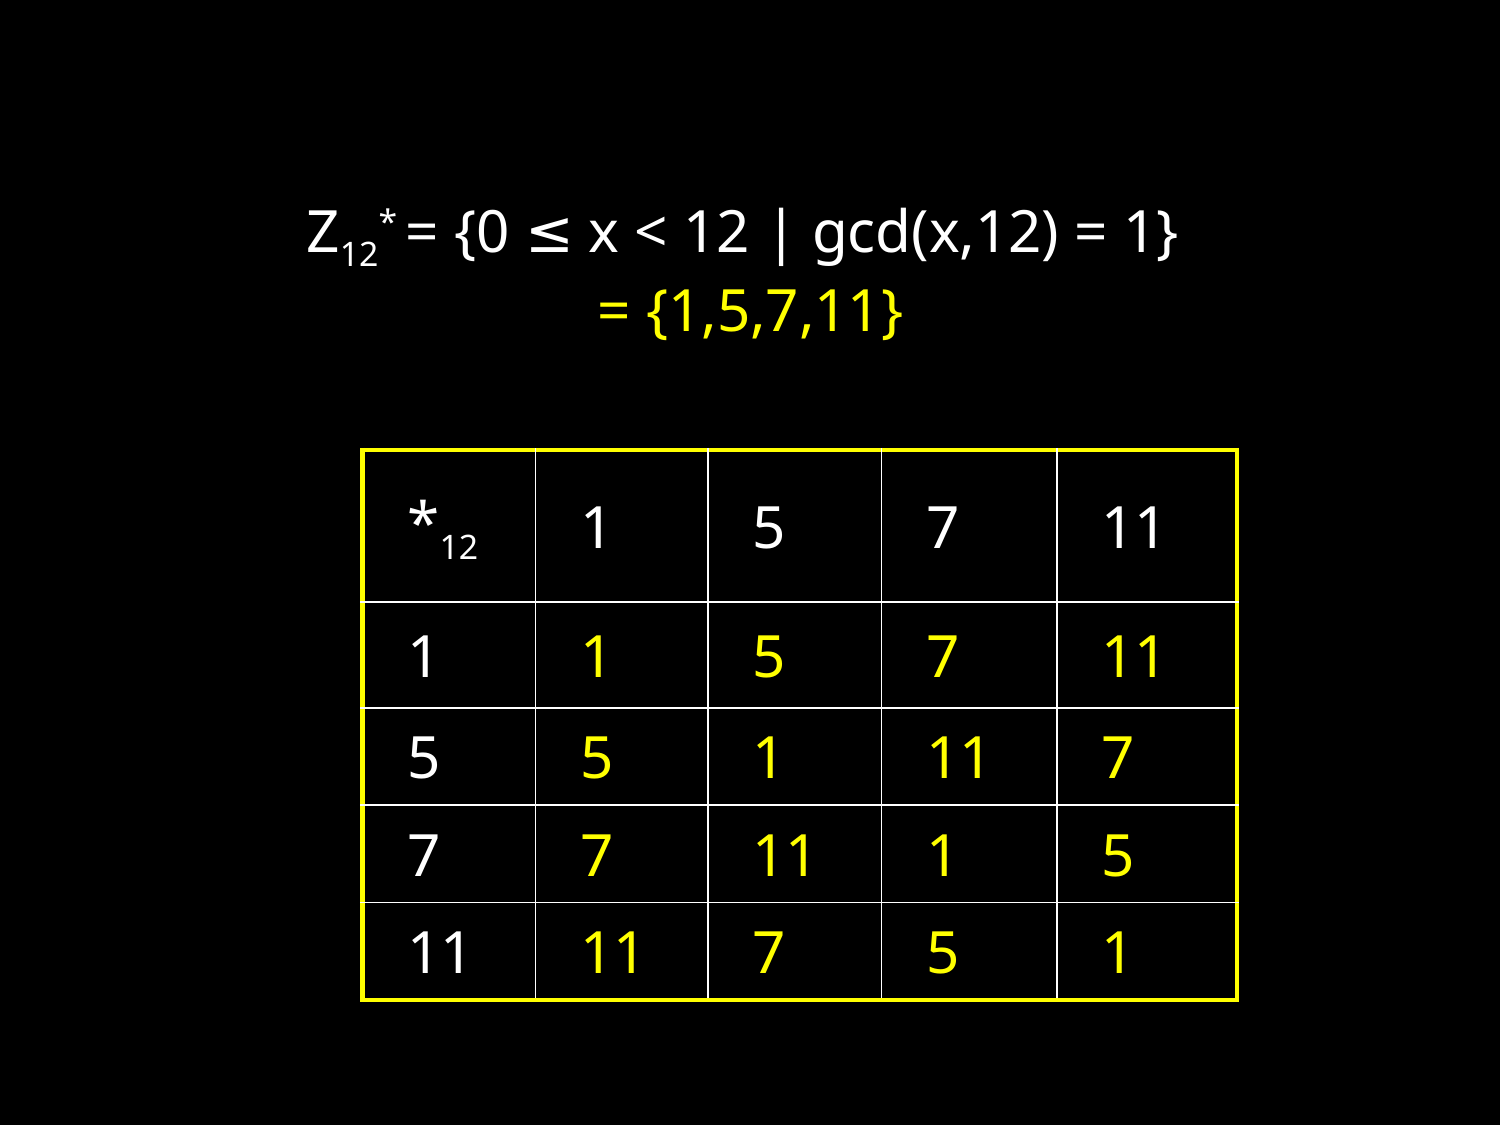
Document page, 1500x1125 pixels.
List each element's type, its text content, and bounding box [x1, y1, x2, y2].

table_cell 7 [882, 603, 1056, 707]
table_header 5 [709, 452, 881, 601]
table_cell 7 [536, 806, 707, 902]
table_cell 5 [536, 709, 707, 804]
table_header 1 [536, 452, 707, 601]
table_header 11 [1058, 452, 1235, 601]
table_cell 1 [709, 709, 881, 804]
table_cell 7 [365, 806, 535, 902]
table_cell 7 [709, 903, 881, 998]
table_cell 5 [1058, 806, 1235, 902]
text_box Z12* = {0 ≤ x < 12 | gcd(x,12) = 1} = {1,5,7,11} [205, 186, 1296, 351]
table_cell 5 [709, 603, 881, 707]
table_cell 1 [365, 603, 535, 707]
table_cell 7 [1058, 709, 1235, 804]
table_cell 1 [1058, 903, 1235, 998]
table_cell 11 [536, 903, 707, 998]
table_cell 5 [365, 709, 535, 804]
table_cell 5 [882, 903, 1056, 998]
table_cell 11 [365, 903, 535, 998]
table_cell 11 [1058, 603, 1235, 707]
table_cell 11 [882, 709, 1056, 804]
table_cell 11 [709, 806, 881, 902]
table_cell 1 [536, 603, 707, 707]
table_cell 1 [882, 806, 1056, 902]
table_header 7 [882, 452, 1056, 601]
table_header *12 [365, 452, 535, 601]
